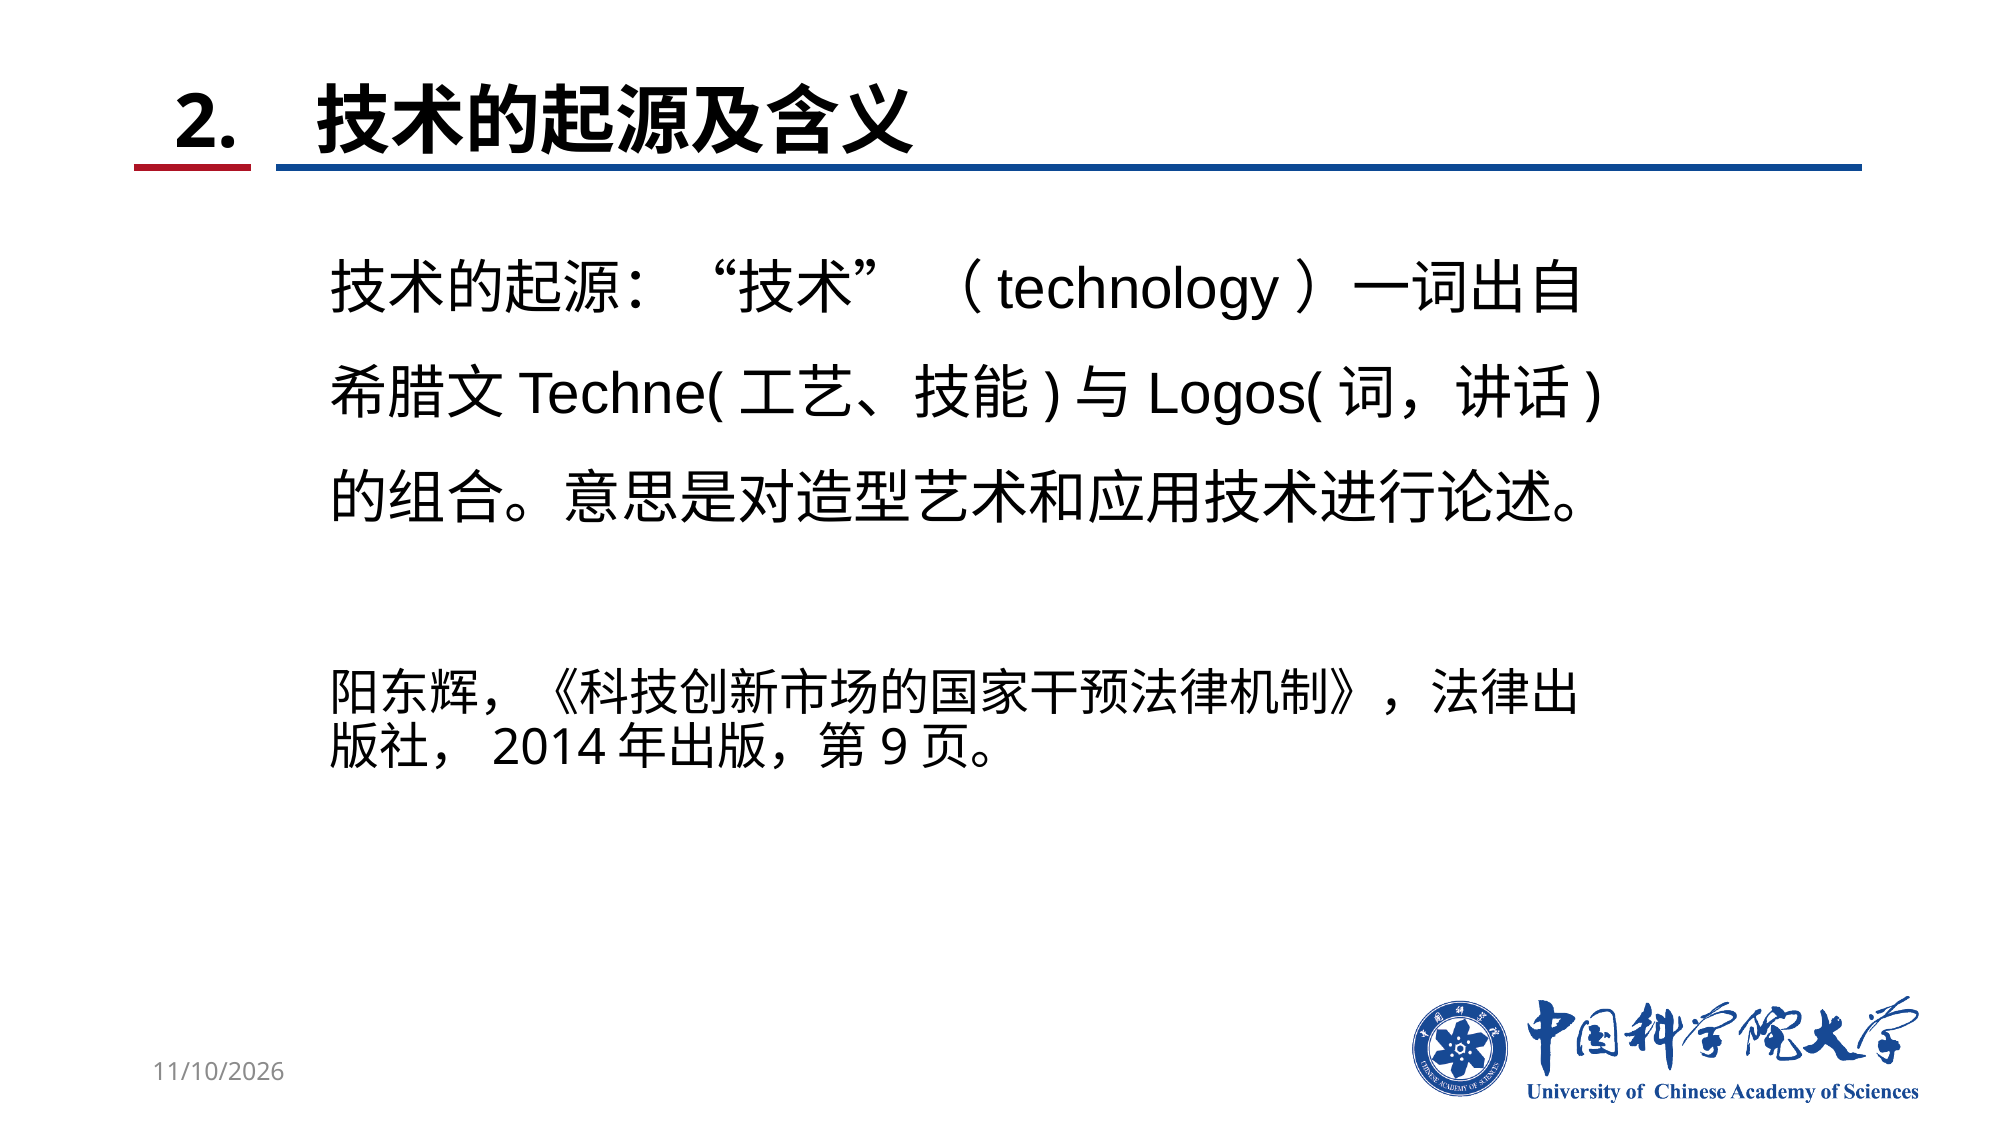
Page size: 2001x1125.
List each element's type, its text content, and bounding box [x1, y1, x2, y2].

list 技术的起源：“技术” （technology）一词出自希腊文Techne(工艺、技能)与Logos(词，讲话)的组合。意思是对造型艺术和应用技术进行论述。 阳东辉，《科技创新市场的国家干预法律机制》，法律出版社，2014年出版，第9页。 [314, 208, 1626, 884]
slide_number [137, 1042, 588, 1103]
picture [1412, 996, 1919, 1103]
title 2. 技术的起源及含义 [137, 0, 1413, 172]
